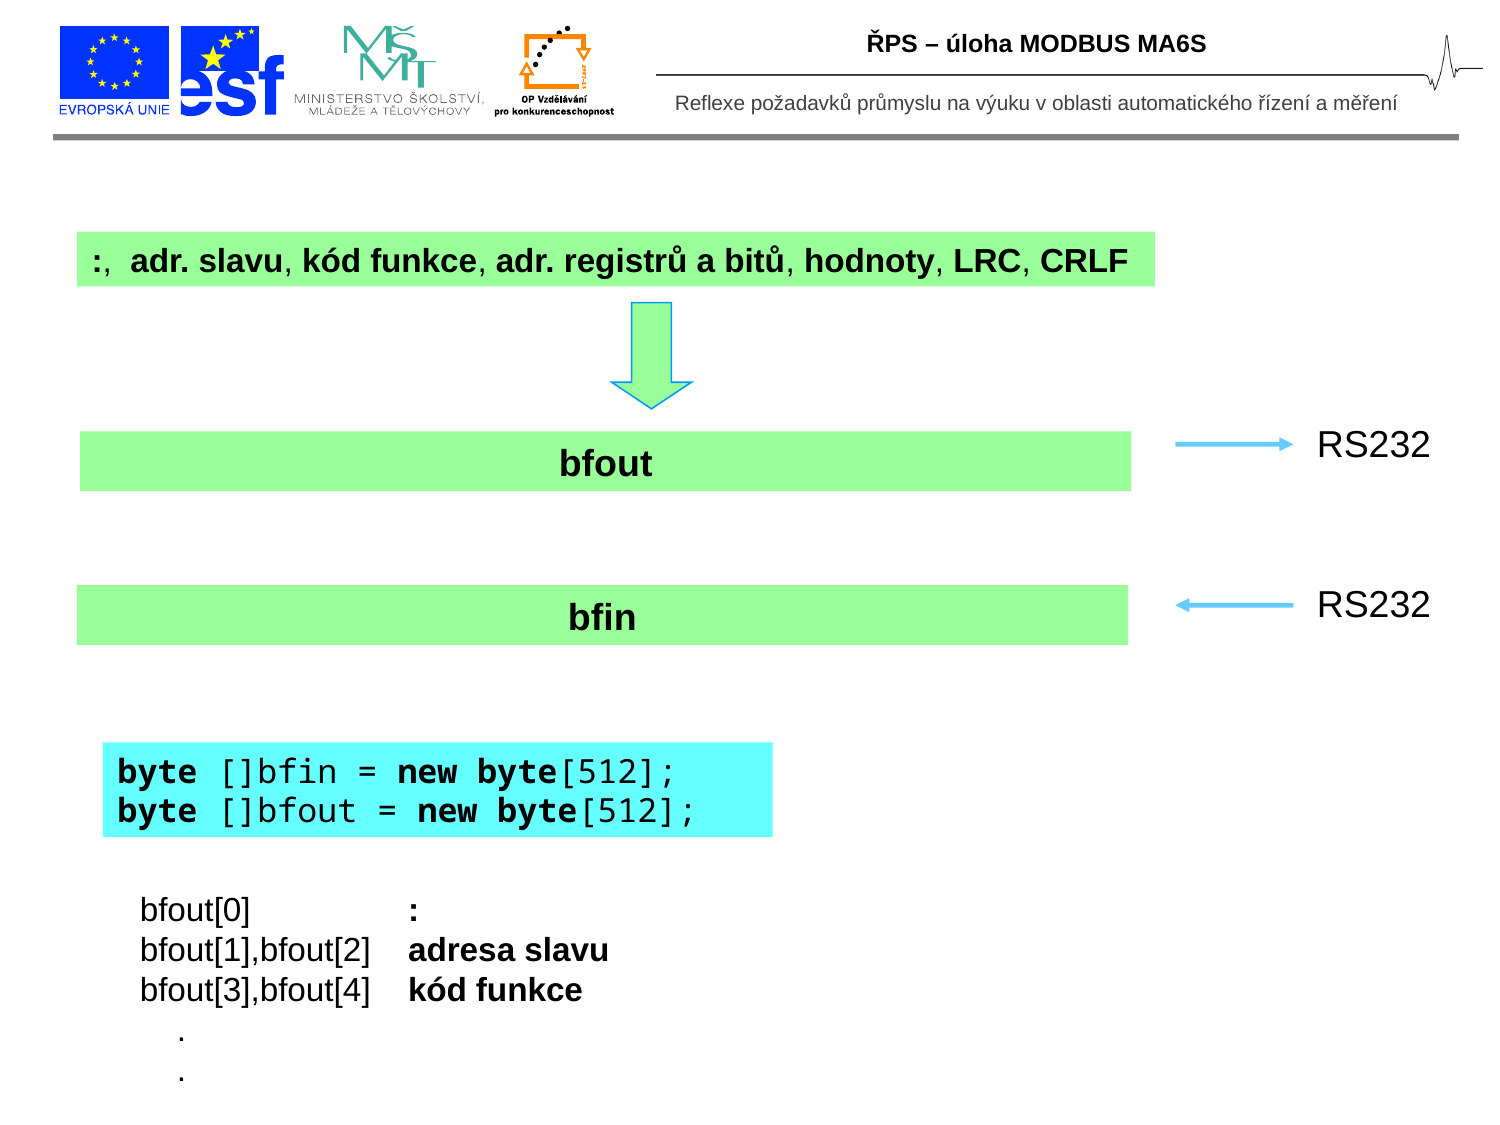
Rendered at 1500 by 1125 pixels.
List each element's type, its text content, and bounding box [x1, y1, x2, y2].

text_box bfout [80, 431, 1132, 492]
text_box bfin [76, 585, 1129, 645]
text_box [611, 302, 692, 409]
text_box ŘPS – úloha MODBUS MA6S [644, 20, 1430, 68]
text_box :, adr. slavu, kód funkce, adr. registrů a bitů, hodnoty, LRC, CRLF [76, 231, 1156, 287]
text_box [1175, 598, 1294, 612]
picture [656, 34, 1483, 91]
text_box RS232 [1302, 412, 1447, 472]
text_box byte []bfin = new byte[512]; byte []bfout = new byte[512]; [102, 742, 773, 837]
text_box RS232 [1302, 573, 1447, 633]
text_box [1175, 438, 1294, 451]
text_box bfout[0] : bfout[1],bfout[2] adresa slavu bfout[3],bfout[4] kód funkce . . [125, 880, 625, 1096]
